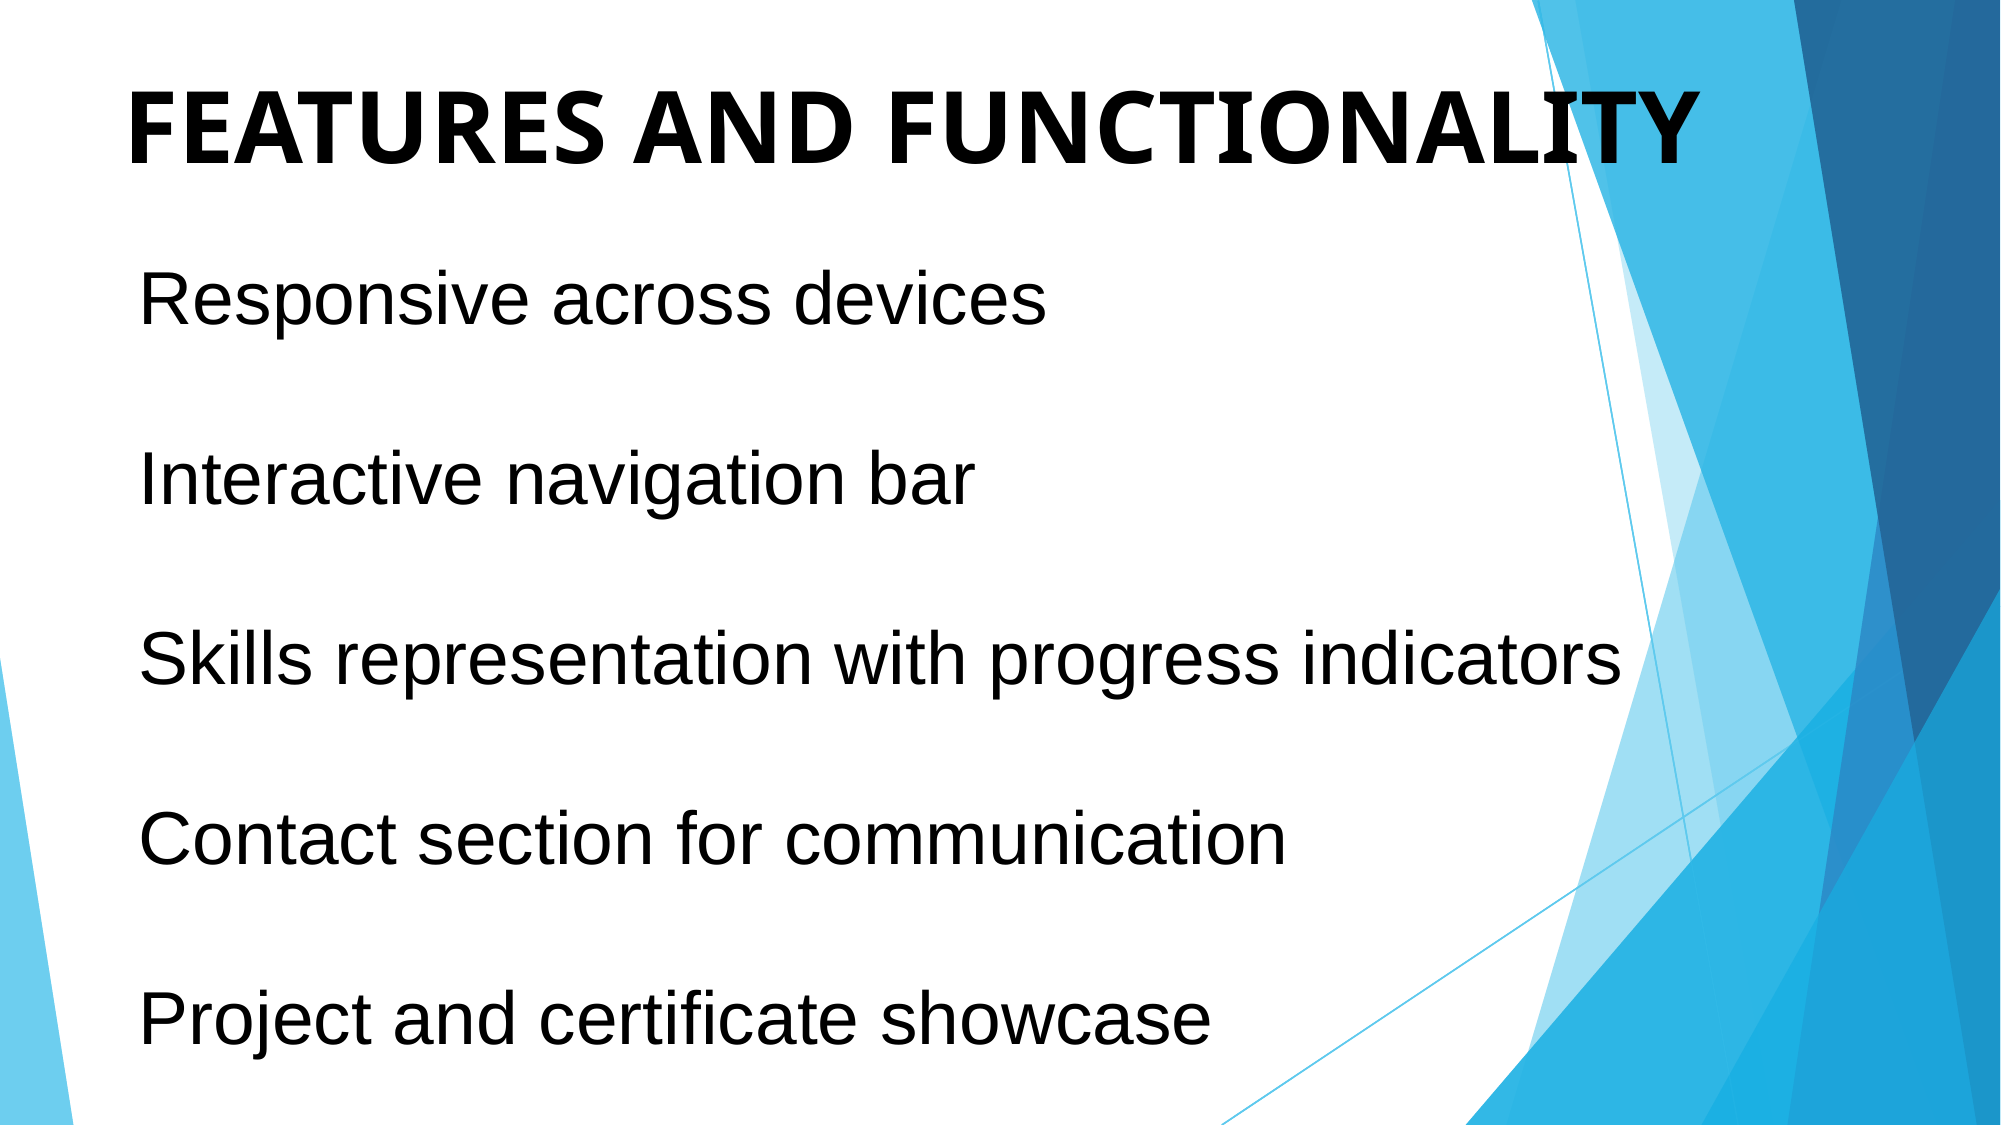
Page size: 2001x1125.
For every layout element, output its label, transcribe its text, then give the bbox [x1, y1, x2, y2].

title FEATURES AND FUNCTIONALITY [123, 63, 1877, 234]
text_box Responsive across devices Interactive navigation bar Skills representation with progress indicators Contact section for communication Project and certificate showcase [123, 234, 1931, 1075]
